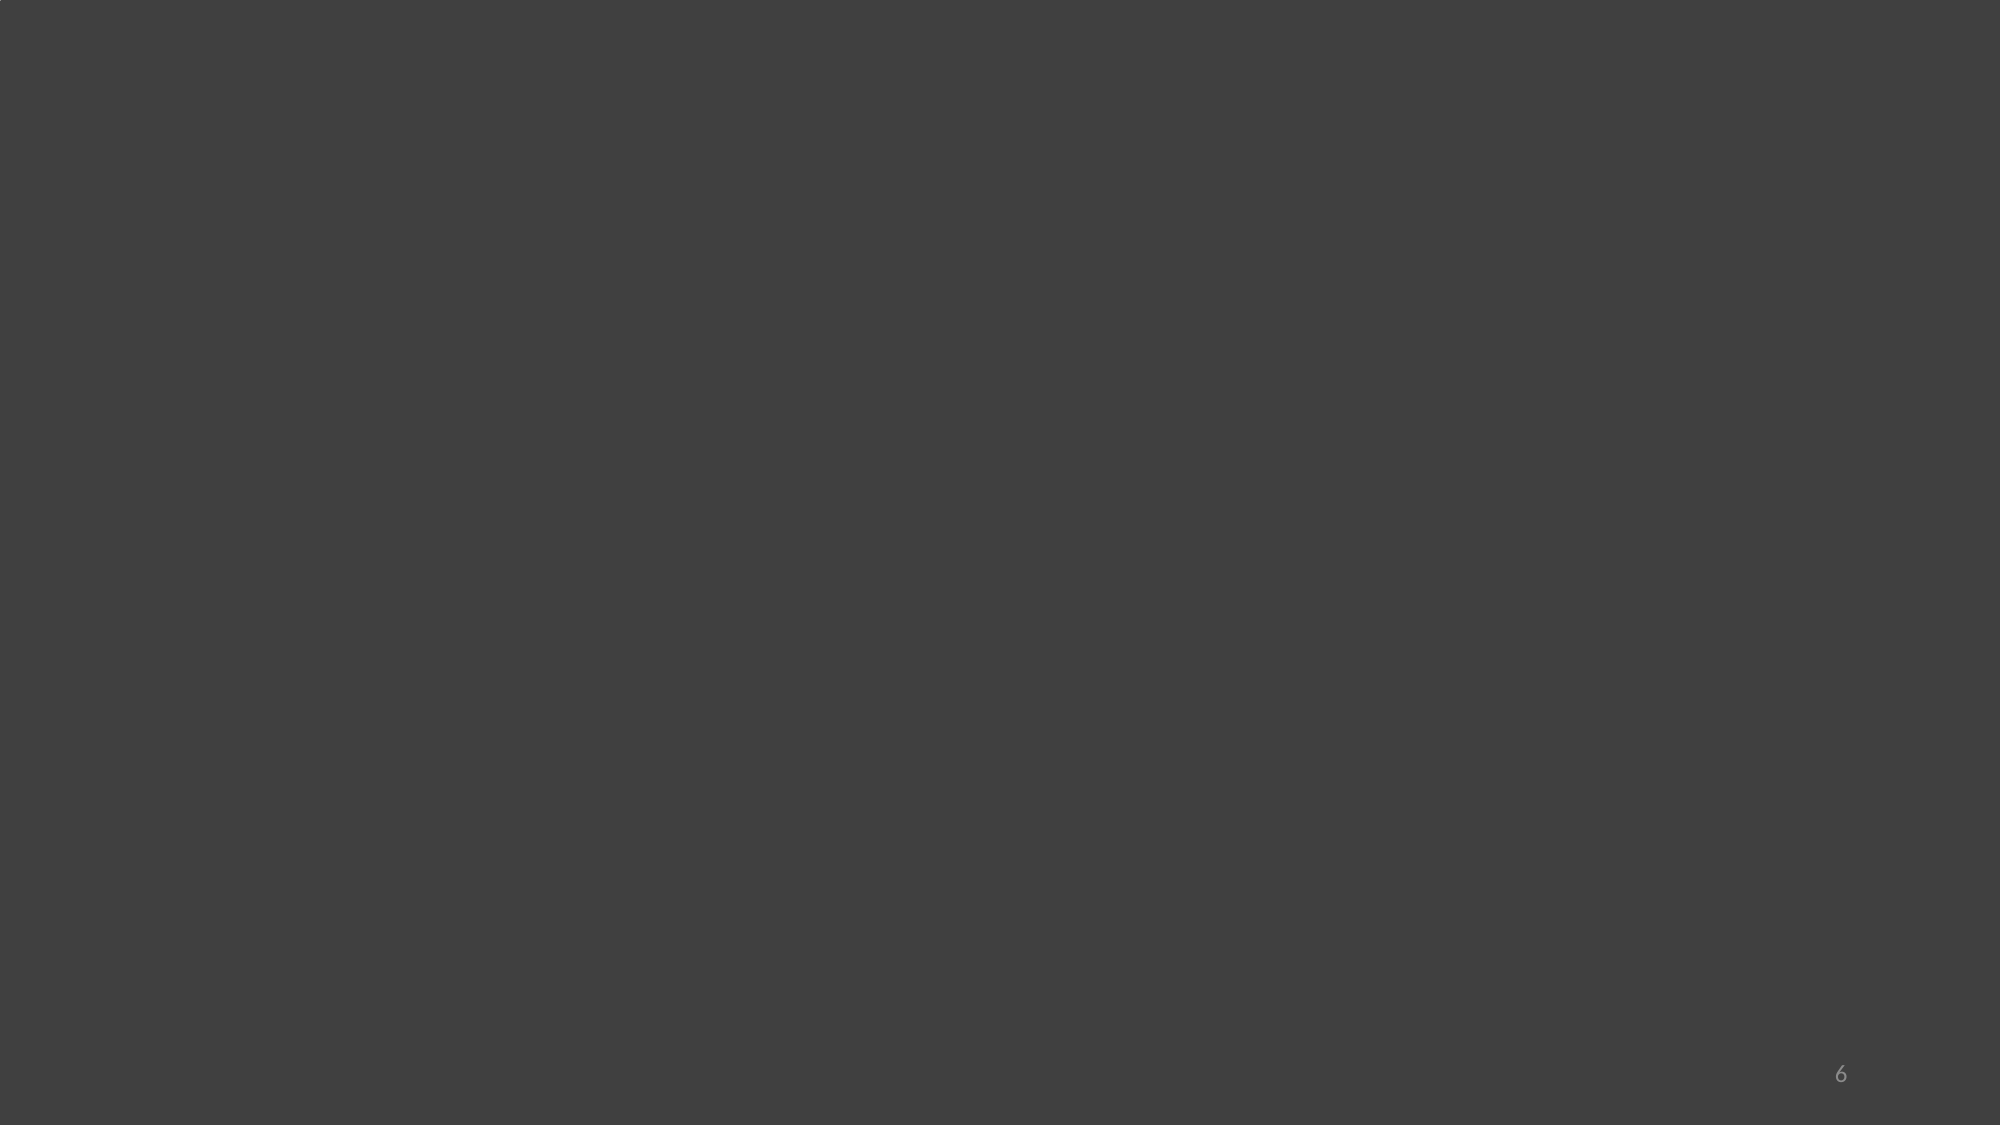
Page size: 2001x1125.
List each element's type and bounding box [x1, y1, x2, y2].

chart [0, 0, 2000, 1125]
